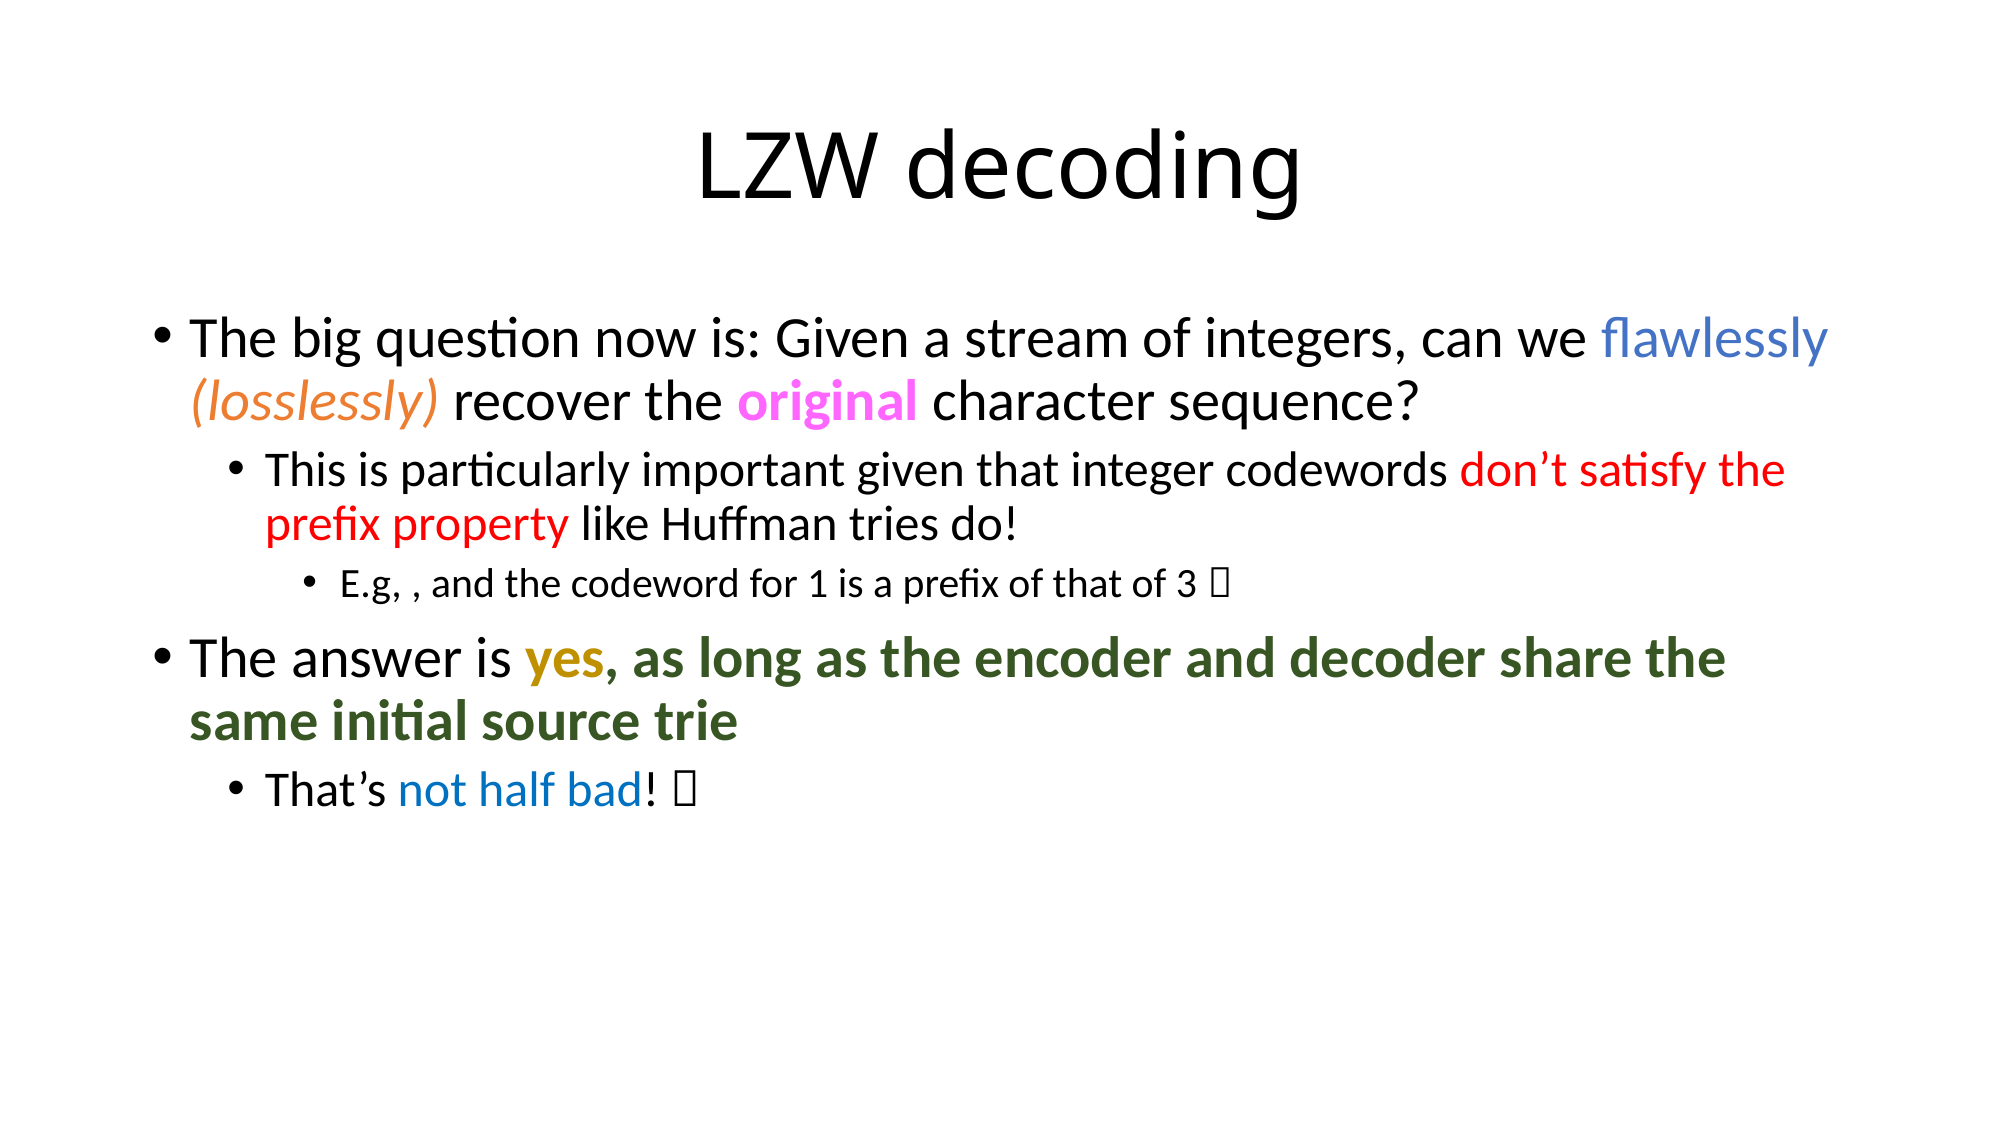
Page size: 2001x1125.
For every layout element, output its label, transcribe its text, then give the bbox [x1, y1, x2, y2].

title LZW decoding [137, 59, 1863, 278]
